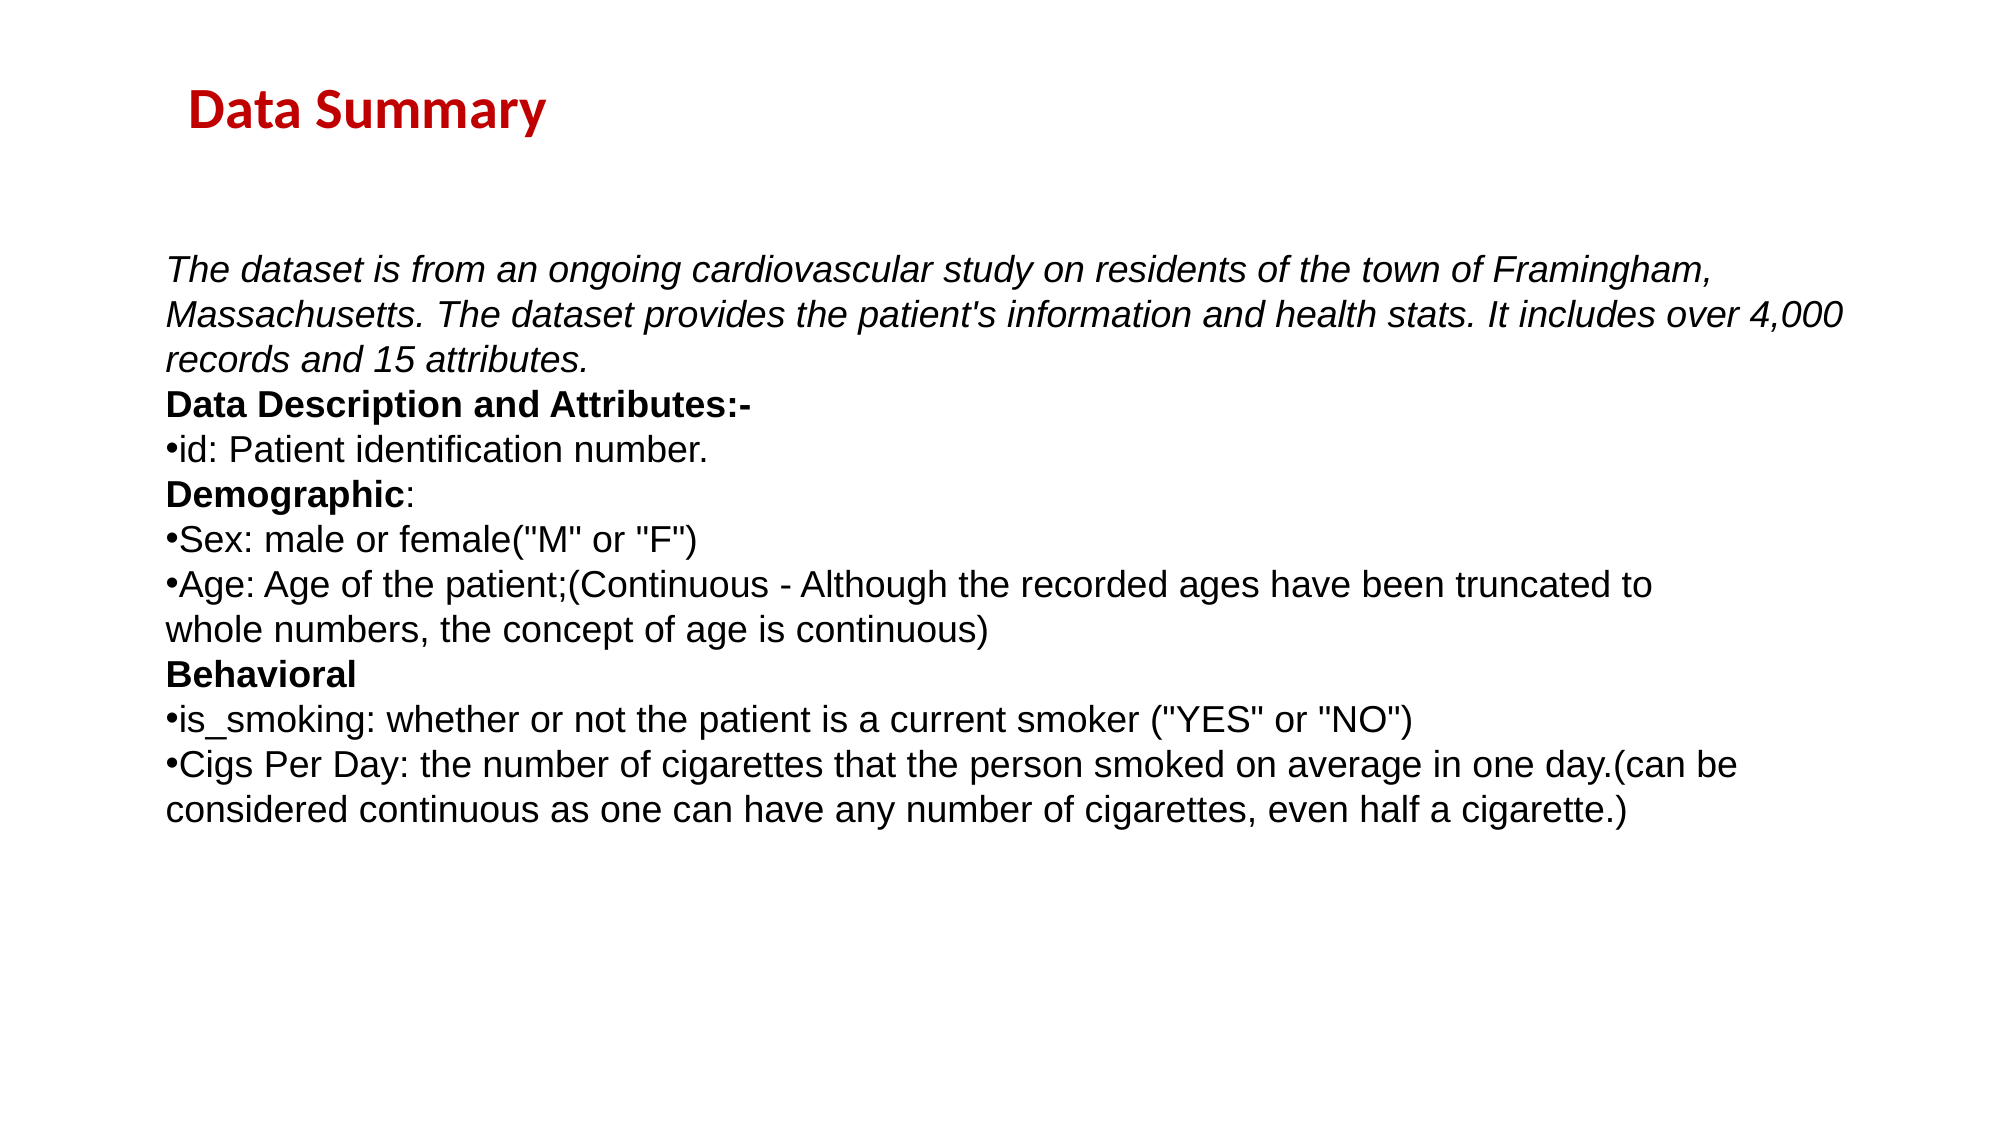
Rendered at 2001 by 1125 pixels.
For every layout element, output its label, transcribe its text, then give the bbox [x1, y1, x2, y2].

text_box Data Summary [174, 62, 1124, 148]
text_box The dataset is from an ongoing cardiovascular study on residents of the town of Framingham, Massachusetts. The dataset provides the patient's information and health stats. It includes over 4,000 records and 15 attributes. Data Description and Attributes:- id: Patient identification number. Demographic: Sex: male or female("M" or "F") Age: Age of the patient;(Continuous - Although the recorded ages have been truncated to whole numbers, the concept of age is continuous) Behavioral is_smoking: whether or not the patient is a current smoker ("YES" or "NO") Cigs Per Day: the number of cigarettes that the person smoked on average in one day.(can be considered continuous as one can have any number of cigarettes, even half a cigarette.) [150, 237, 1917, 871]
